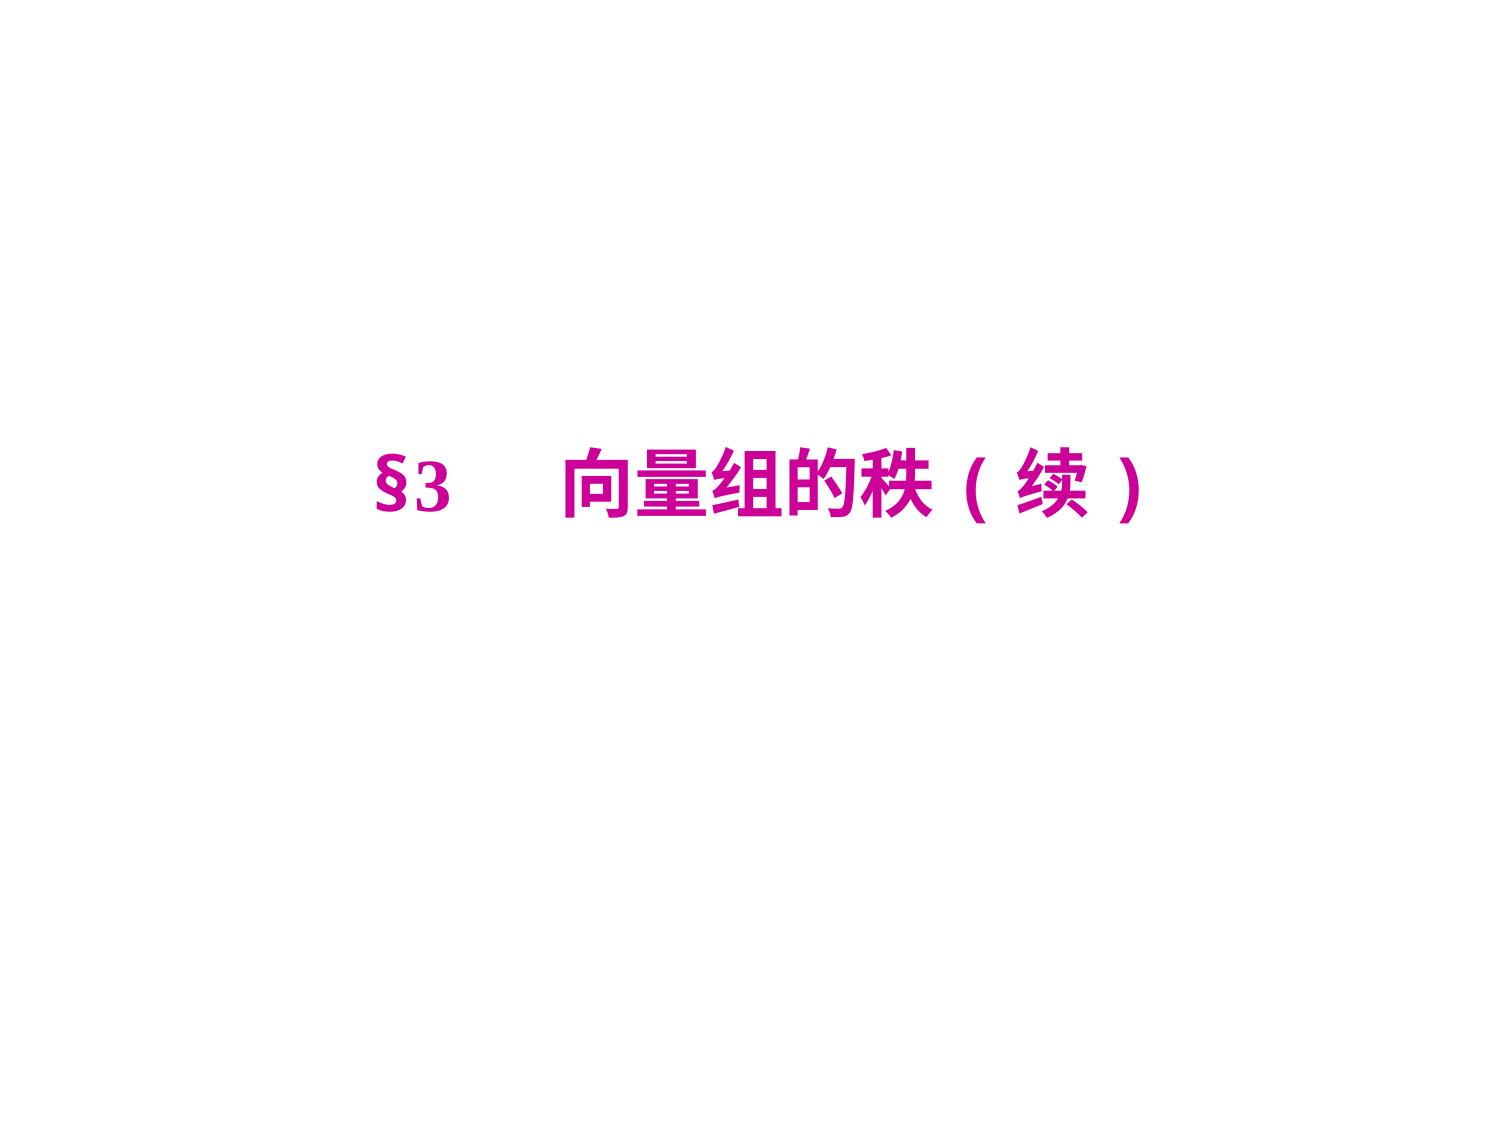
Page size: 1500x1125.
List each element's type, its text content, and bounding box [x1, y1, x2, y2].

text_box §3 向量组的秩(续) [123, 428, 1399, 669]
